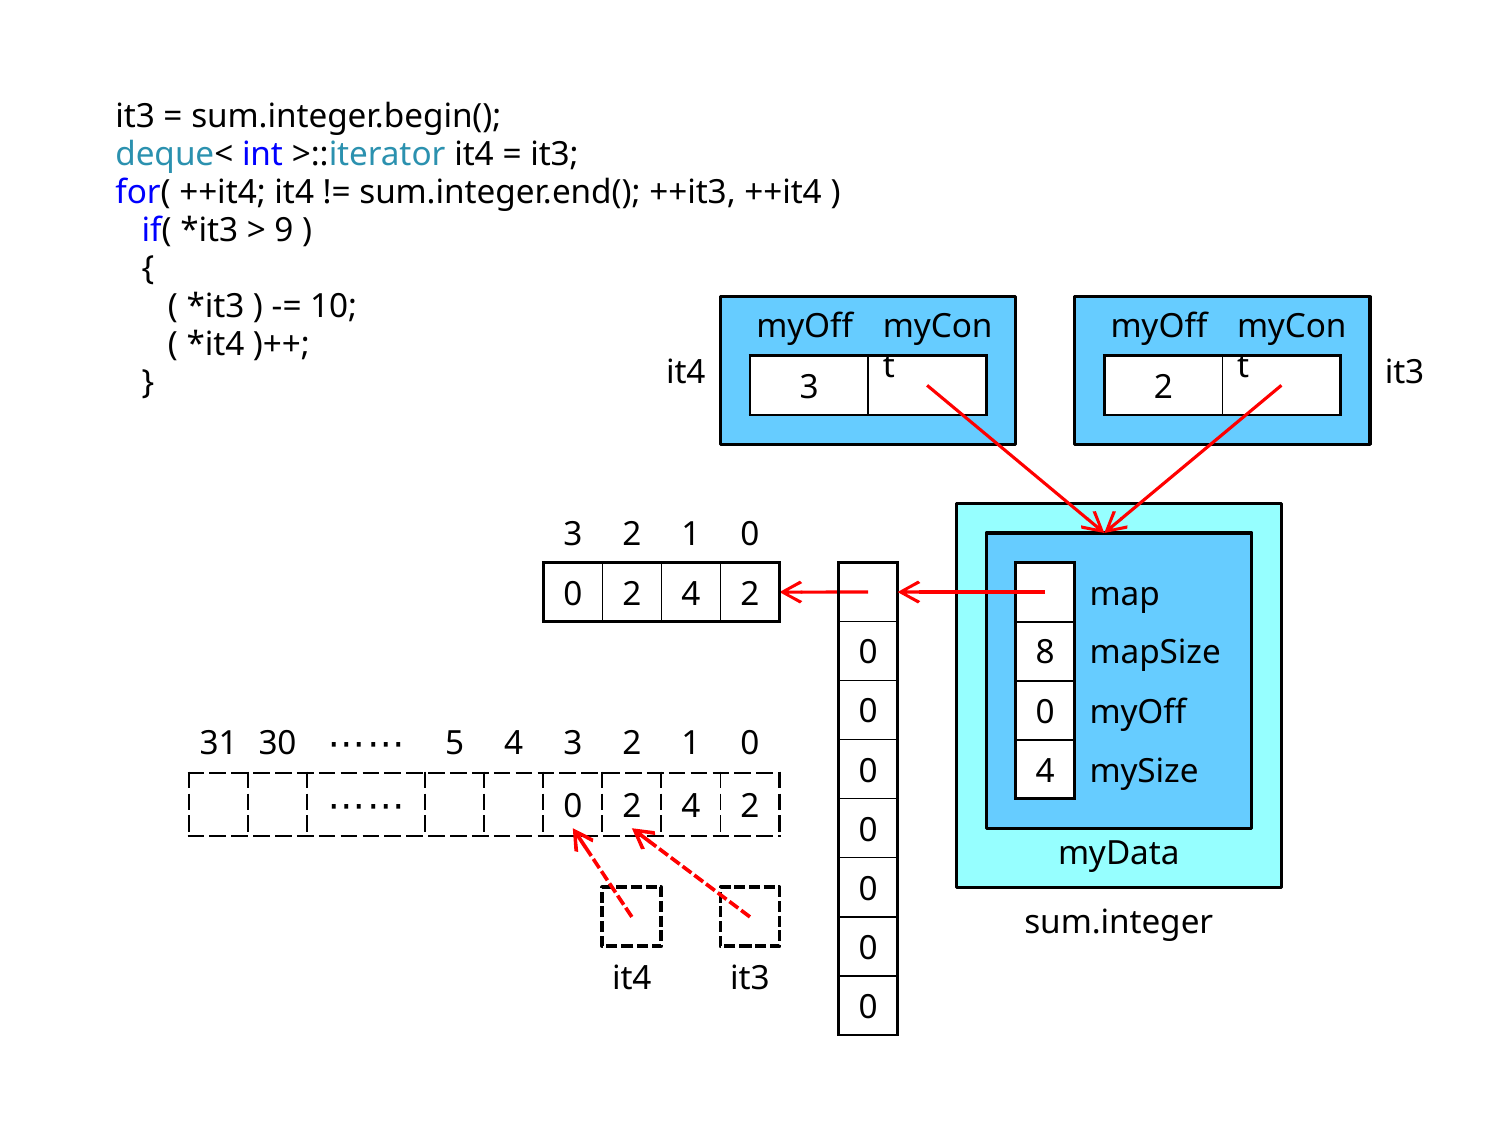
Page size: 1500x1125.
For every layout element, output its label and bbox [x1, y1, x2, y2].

table_cell [840, 740, 896, 798]
table_header [751, 357, 867, 414]
table_cell [840, 977, 896, 1034]
table_cell [840, 918, 896, 975]
table_cell [545, 564, 602, 620]
table_header [840, 564, 896, 621]
table_cell [840, 622, 896, 680]
table_cell [189, 773, 779, 836]
table_cell [603, 564, 661, 620]
table_header [543, 503, 779, 561]
table_header [189, 710, 779, 773]
table_cell [840, 858, 896, 916]
table_cell [721, 564, 778, 620]
table_header [1076, 563, 1252, 622]
table_cell [1076, 622, 1252, 799]
table_cell [840, 681, 896, 739]
text_box [572, 827, 809, 1006]
list [100, 90, 1164, 415]
table_cell [662, 564, 720, 620]
table_cell [1017, 623, 1073, 680]
table_header [1106, 357, 1222, 414]
table_header [1223, 357, 1339, 414]
text_box [781, 580, 837, 604]
table_cell [1017, 682, 1073, 739]
table_header [1017, 564, 1073, 621]
text_box [631, 296, 1459, 947]
table_cell [840, 799, 896, 857]
table_cell [1017, 741, 1073, 797]
table_header [869, 357, 985, 414]
